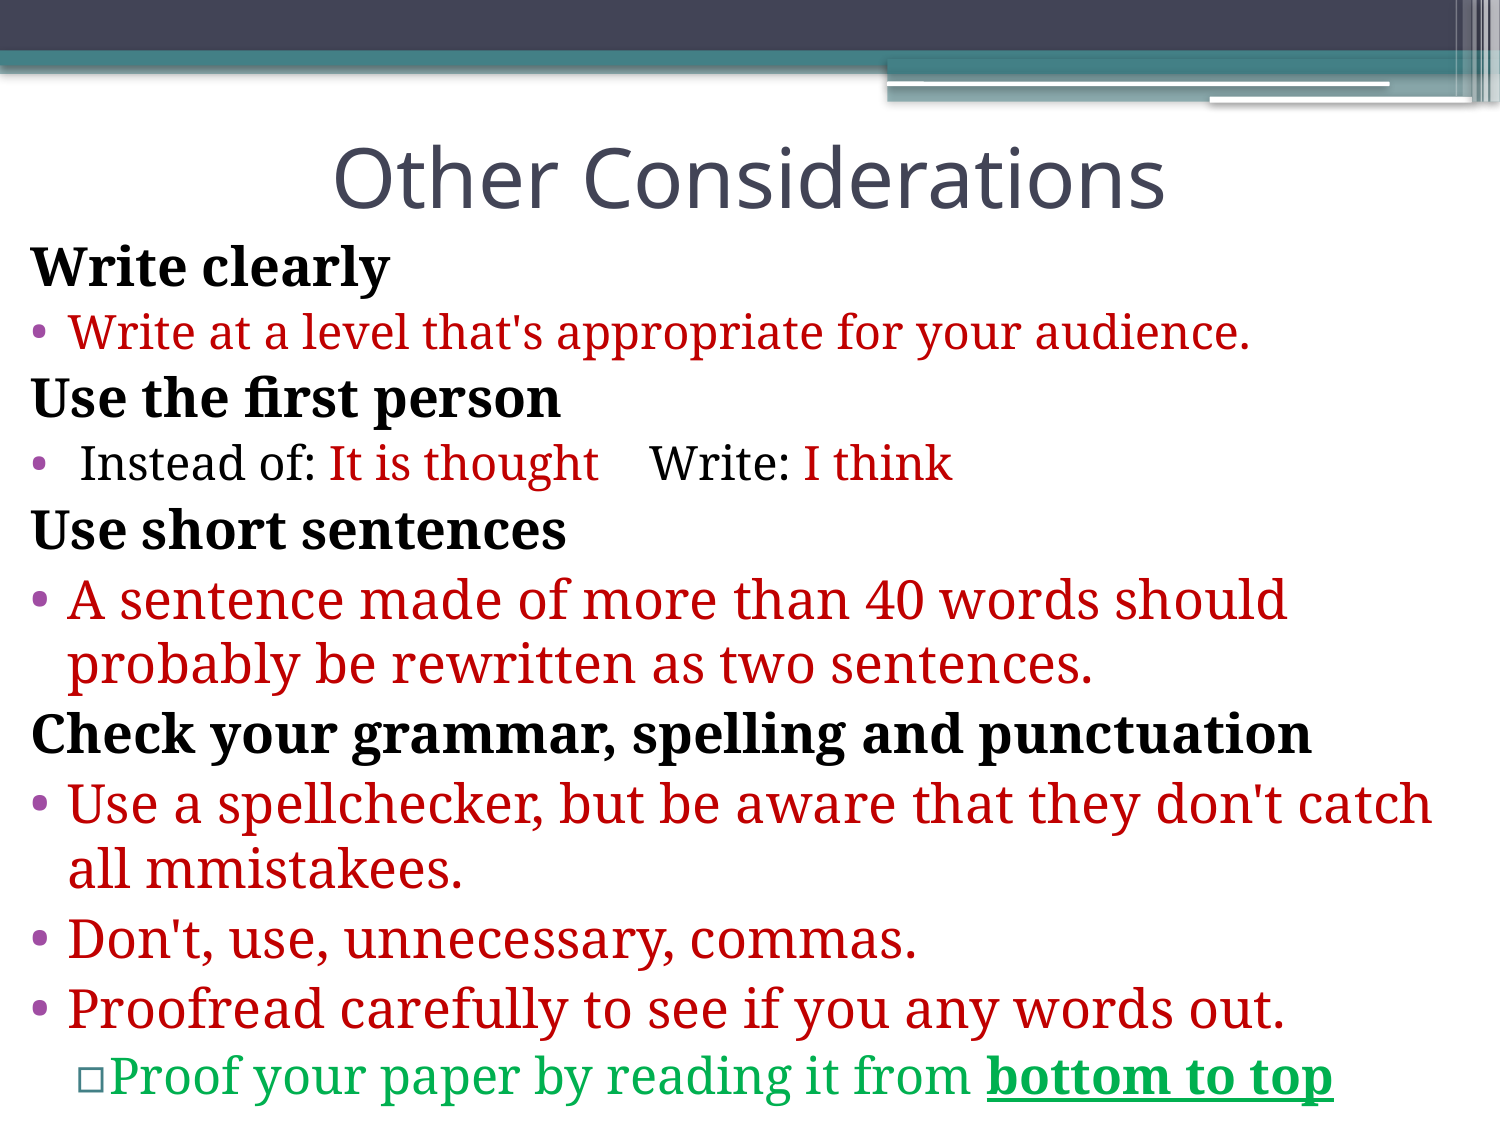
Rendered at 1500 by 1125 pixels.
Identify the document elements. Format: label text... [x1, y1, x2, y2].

list Write clearly Write at a level that's appropriate for your audience. Use the first person Instead of: It is thought Write: I think Use short sentences A sentence made of more than 40 words should probably be rewritten as two sentences. Check your grammar, spelling and punctuation Use a spellchecker, but be aware that they don't catch all mmistakees. Don't, use, unnecessary, commas. Proofread carefully to see if you any words out. Proof your paper by reading it from bottom to top [0, 224, 1500, 1125]
title Other Considerations [75, 112, 1425, 224]
